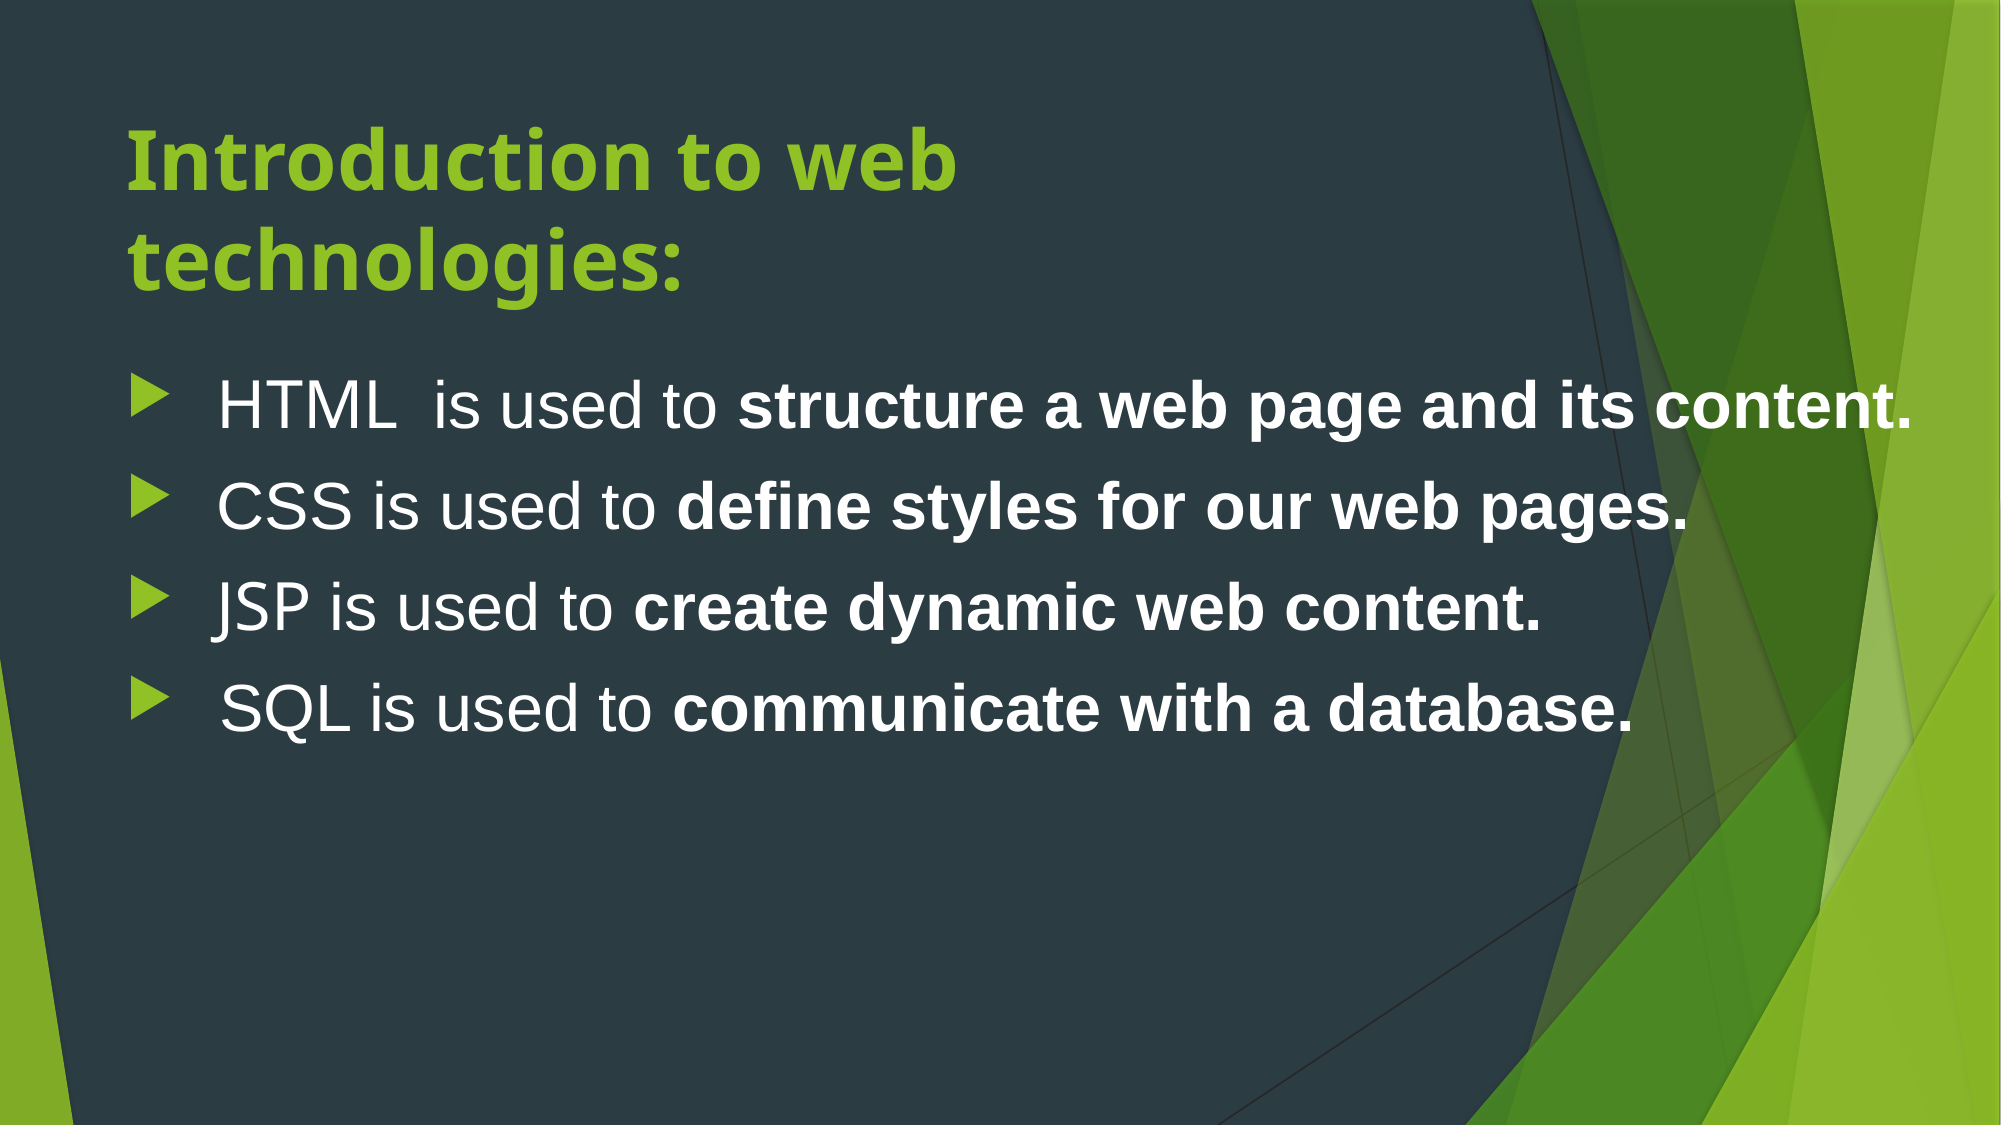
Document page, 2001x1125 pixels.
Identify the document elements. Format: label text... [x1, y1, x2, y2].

list HTML is used to structure a web page and its content. CSS is used to define styles for our web pages. JSP is used to create dynamic web content. SQL is used to communicate with a database. [111, 354, 1940, 992]
title Introduction to web technologies: [111, 99, 1522, 317]
